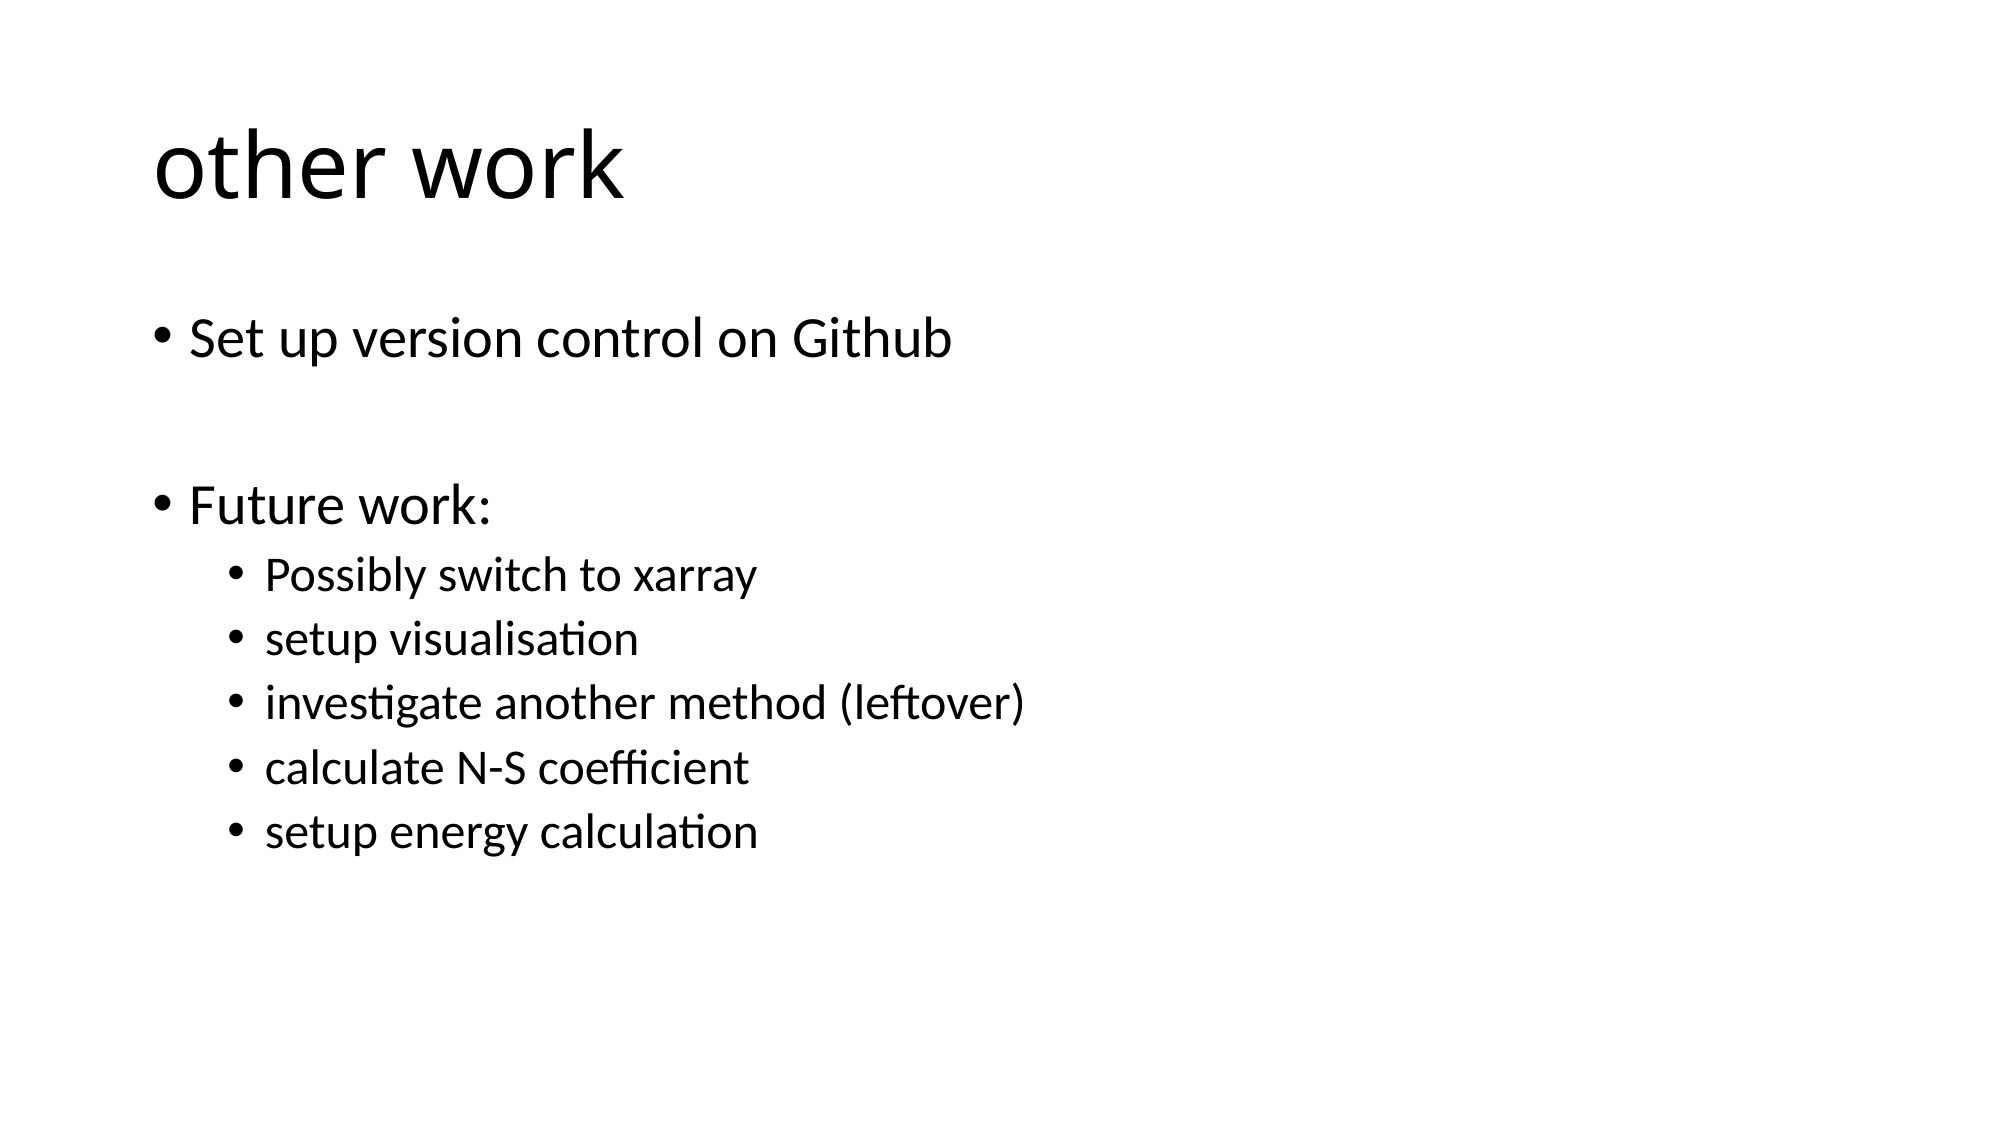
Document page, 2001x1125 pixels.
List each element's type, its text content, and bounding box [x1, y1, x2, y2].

list Set up version control on Github Future work: Possibly switch to xarray setup visualisation investigate another method (leftover) calculate N-S coefficient setup energy calculation [137, 299, 1863, 1014]
title other work [137, 59, 1863, 278]
